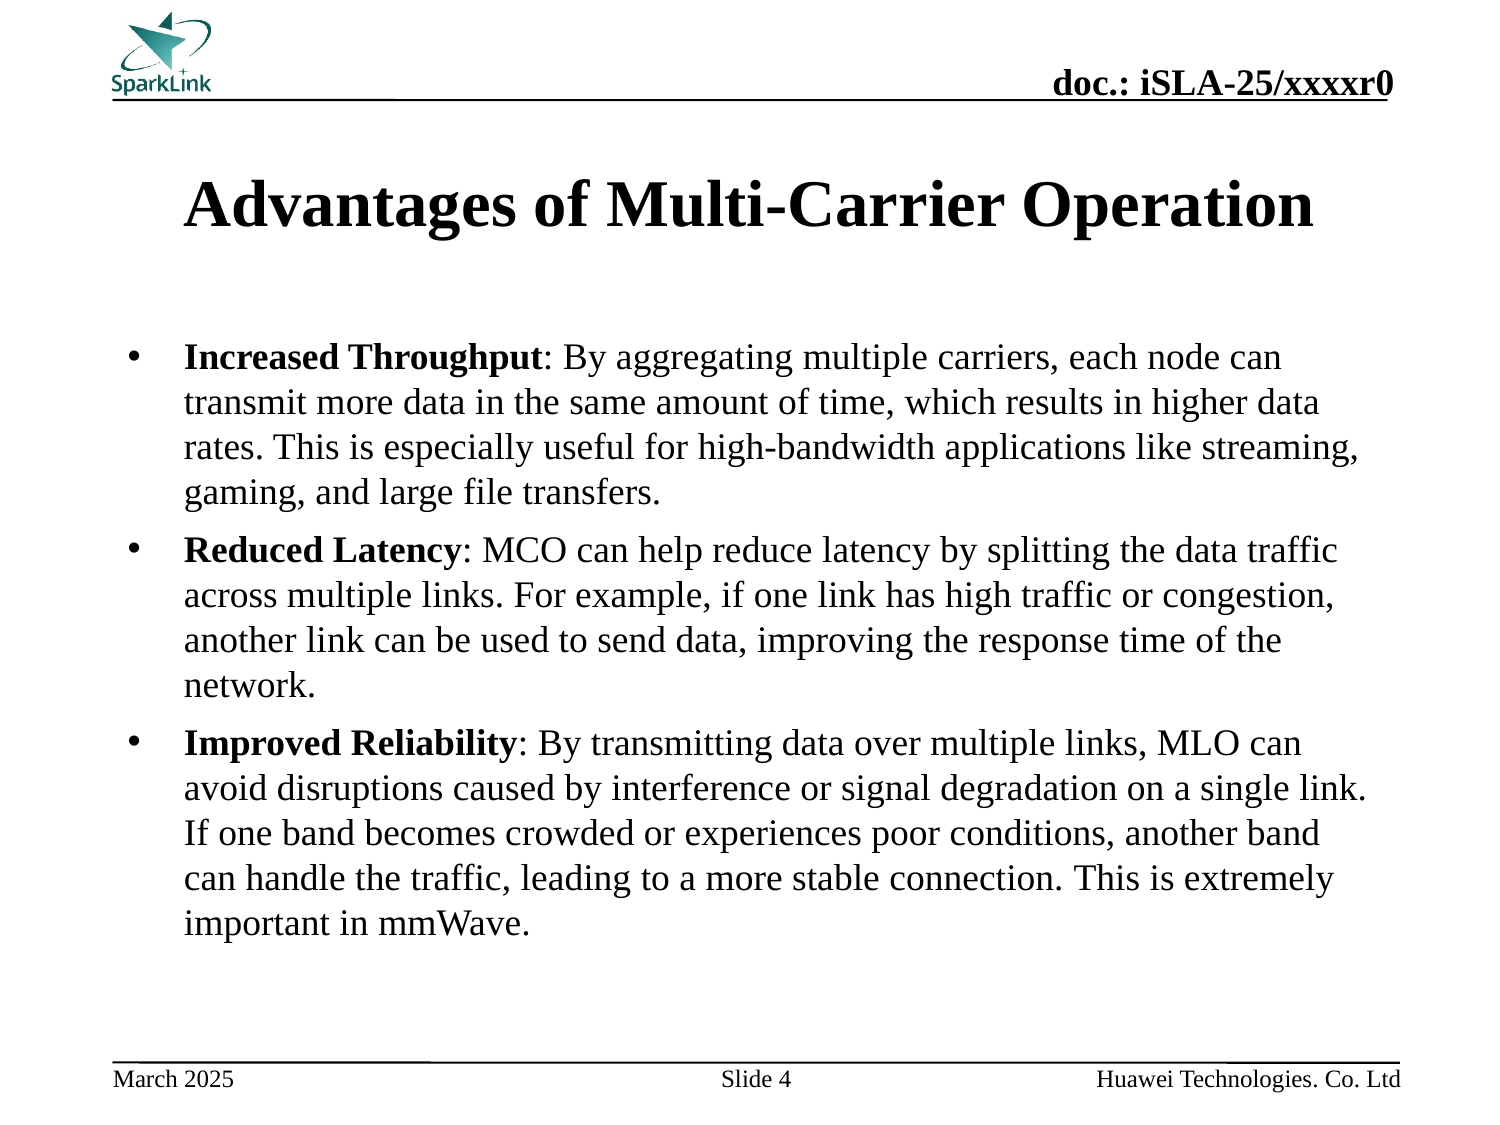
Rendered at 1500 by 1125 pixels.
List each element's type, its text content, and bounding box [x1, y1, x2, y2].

title Advantages of Multi-Carrier Operation [112, 112, 1388, 288]
slide_number Slide 4 [712, 1061, 800, 1123]
picture [110, 6, 211, 96]
list Increased Throughput: By aggregating multiple carriers, each node can transmit more data in the same amount of time, which results in higher data rates. This is especially useful for high-bandwidth applications like streaming, gaming, and large file transfers. Reduced Latency: MCO can help reduce latency by splitting the data traffic across multiple links. For example, if one link has high traffic or congestion, another link can be used to send data, improving the response time of the network. Improved Reliability: By transmitting data over multiple links, MLO can avoid disruptions caused by interference or signal degradation on a single link. If one band becomes crowded or experiences poor conditions, another band can handle the traffic, leading to a more stable connection. This is extremely important in mmWave. [112, 324, 1388, 1000]
